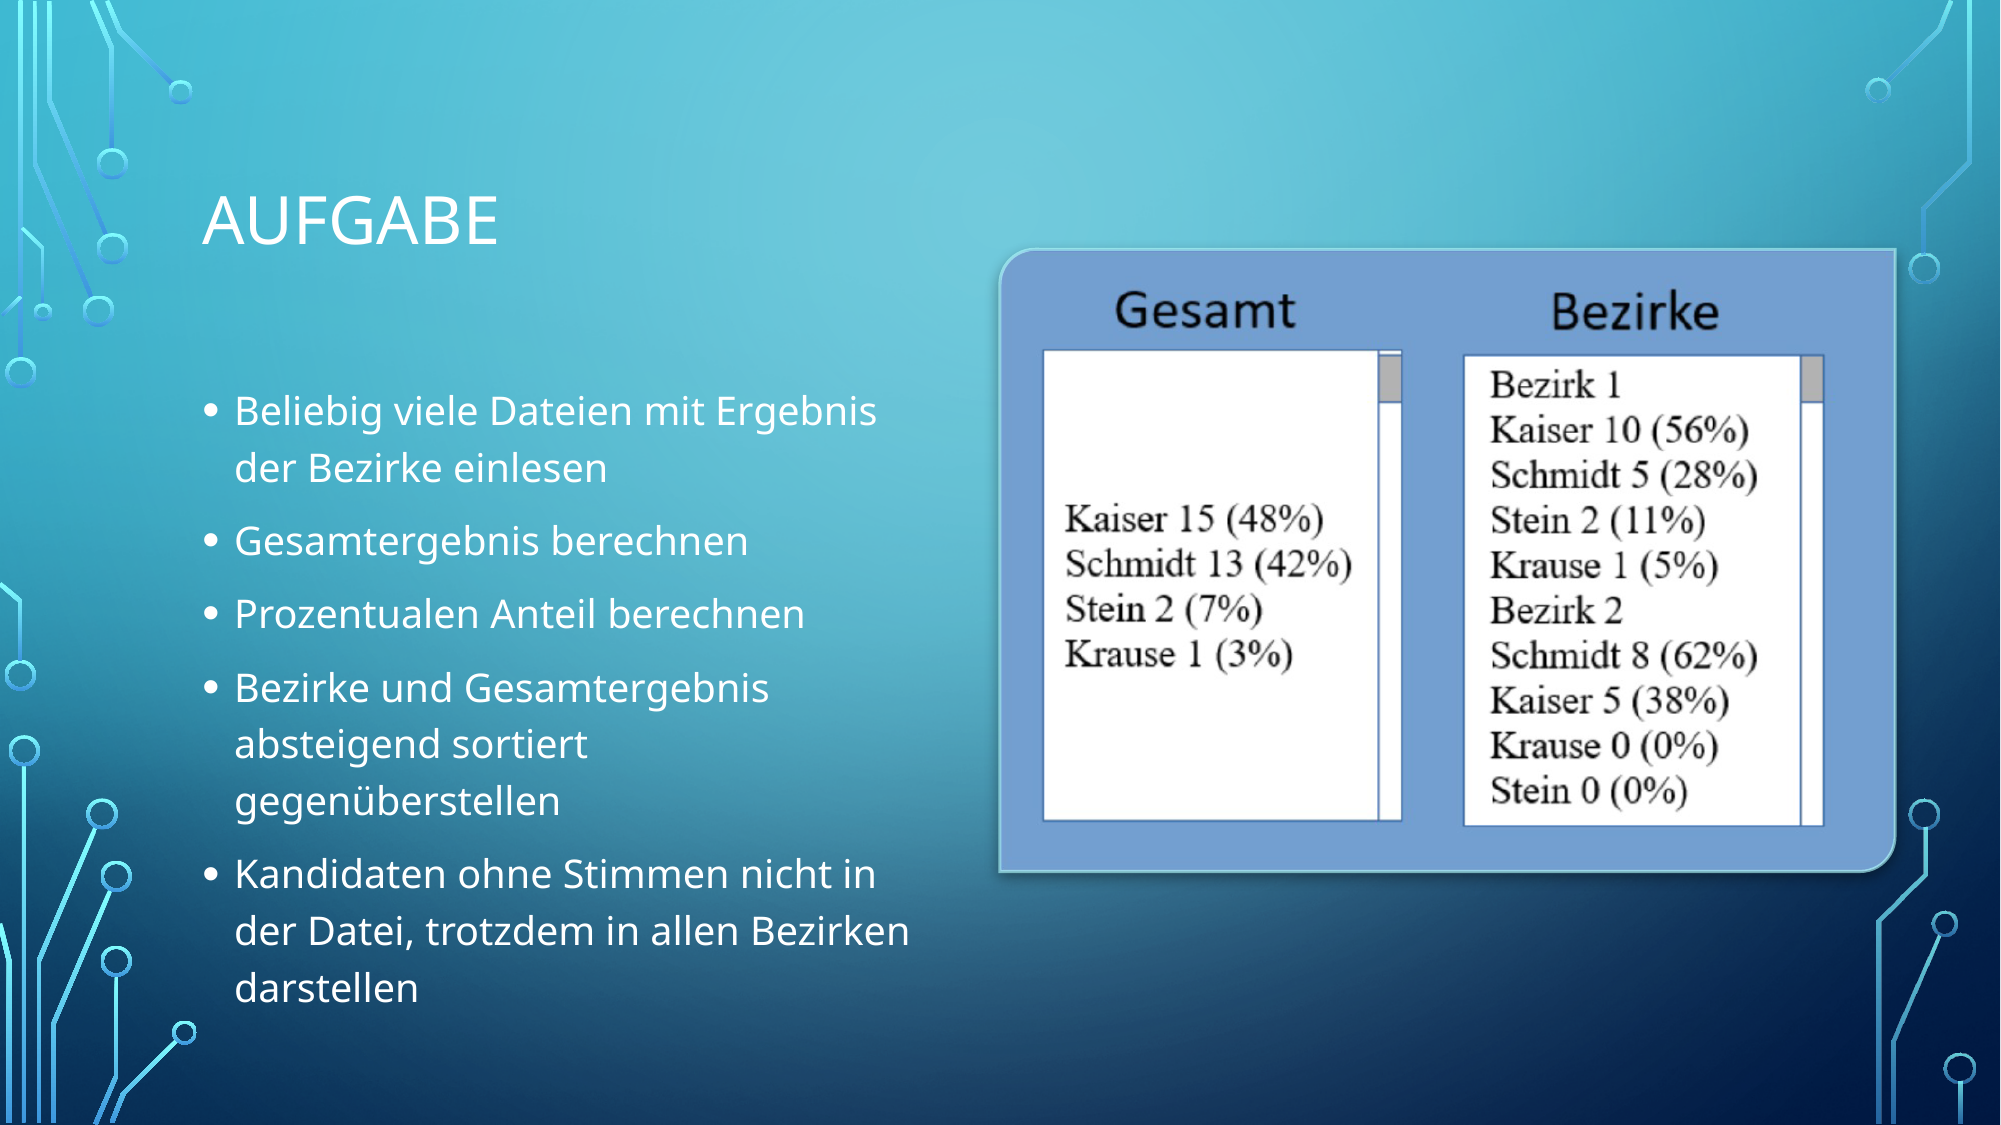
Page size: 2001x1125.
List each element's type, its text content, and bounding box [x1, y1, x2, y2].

title Aufgabe [187, 101, 919, 344]
picture [999, 249, 1896, 872]
list Beliebig viele Dateien mit Ergebnis der Bezirke einlesen Gesamtergebnis berechnen Prozentualen Anteil berechnen Bezirke und Gesamtergebnis absteigend sortiert gegenüberstellen Kandidaten ohne Stimmen nicht in der Datei, trotzdem in allen Bezirken darstellen [187, 369, 929, 1020]
